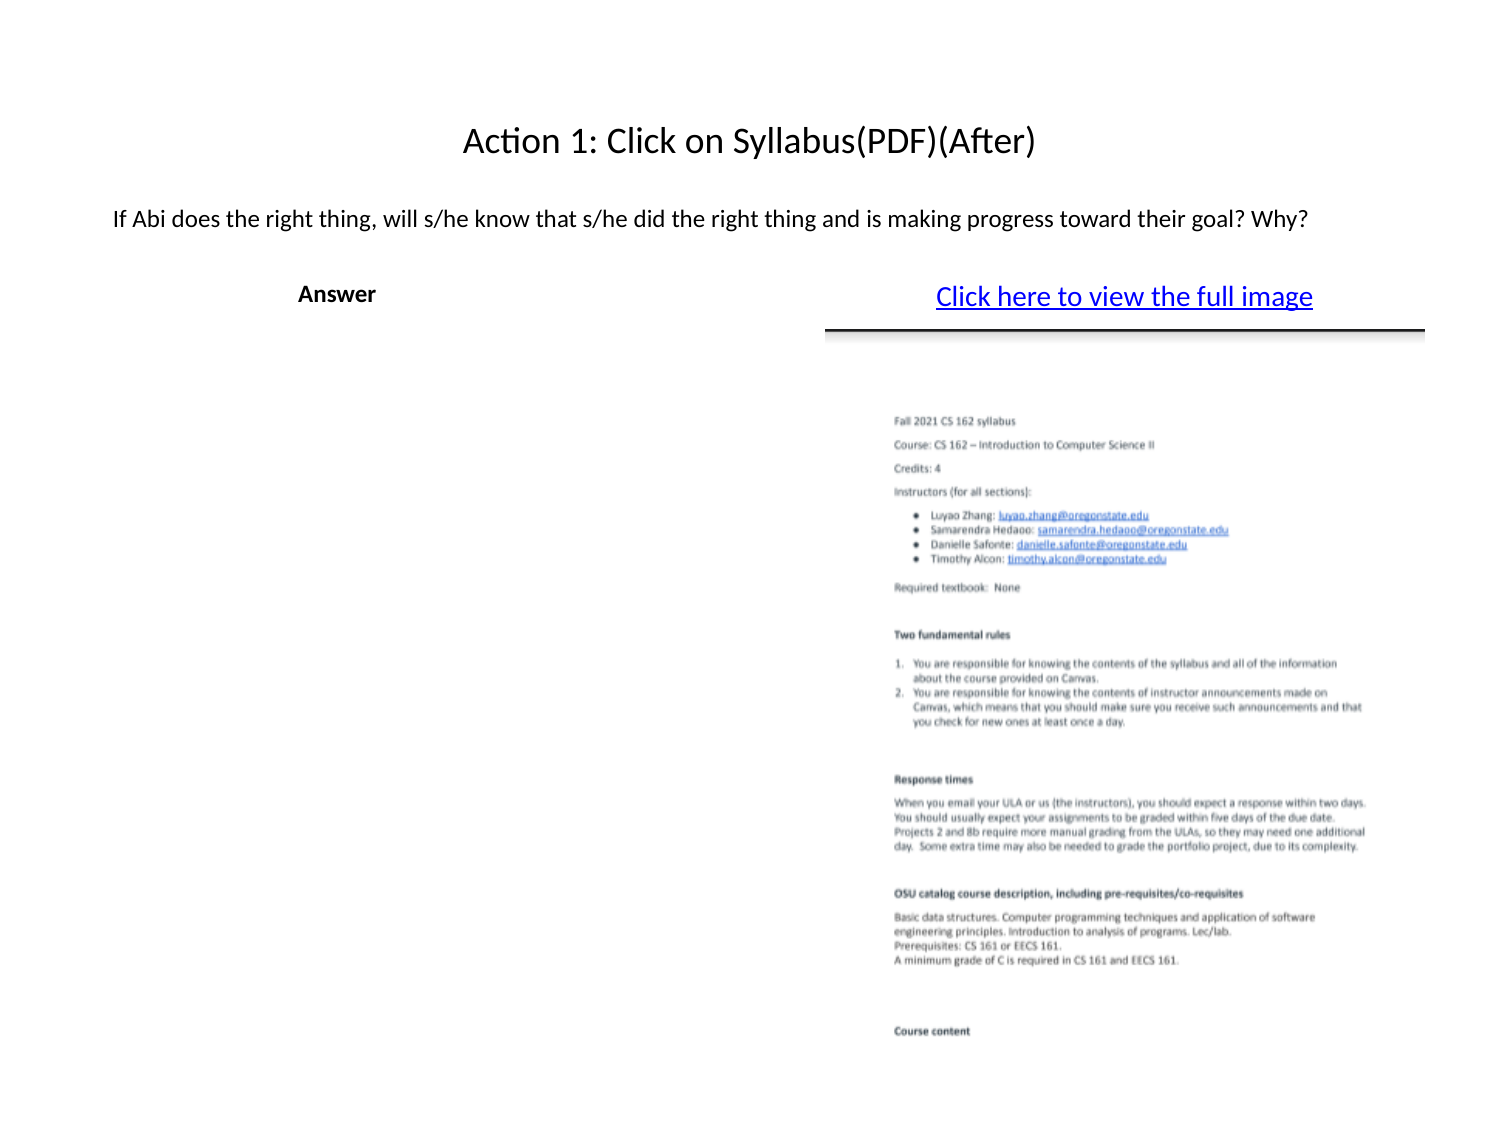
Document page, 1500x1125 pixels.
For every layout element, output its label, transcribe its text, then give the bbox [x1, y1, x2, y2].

title Action 1: Click on Syllabus(PDF)(After) [75, 45, 1425, 233]
picture [824, 329, 1426, 1125]
text_box Click here to view the full image [921, 224, 1329, 320]
text_box If Abi does the right thing, will s/he know that s/he did the right thing and is making progress toward their goal? Why? [98, 149, 1327, 240]
text_box Answer [283, 224, 392, 315]
